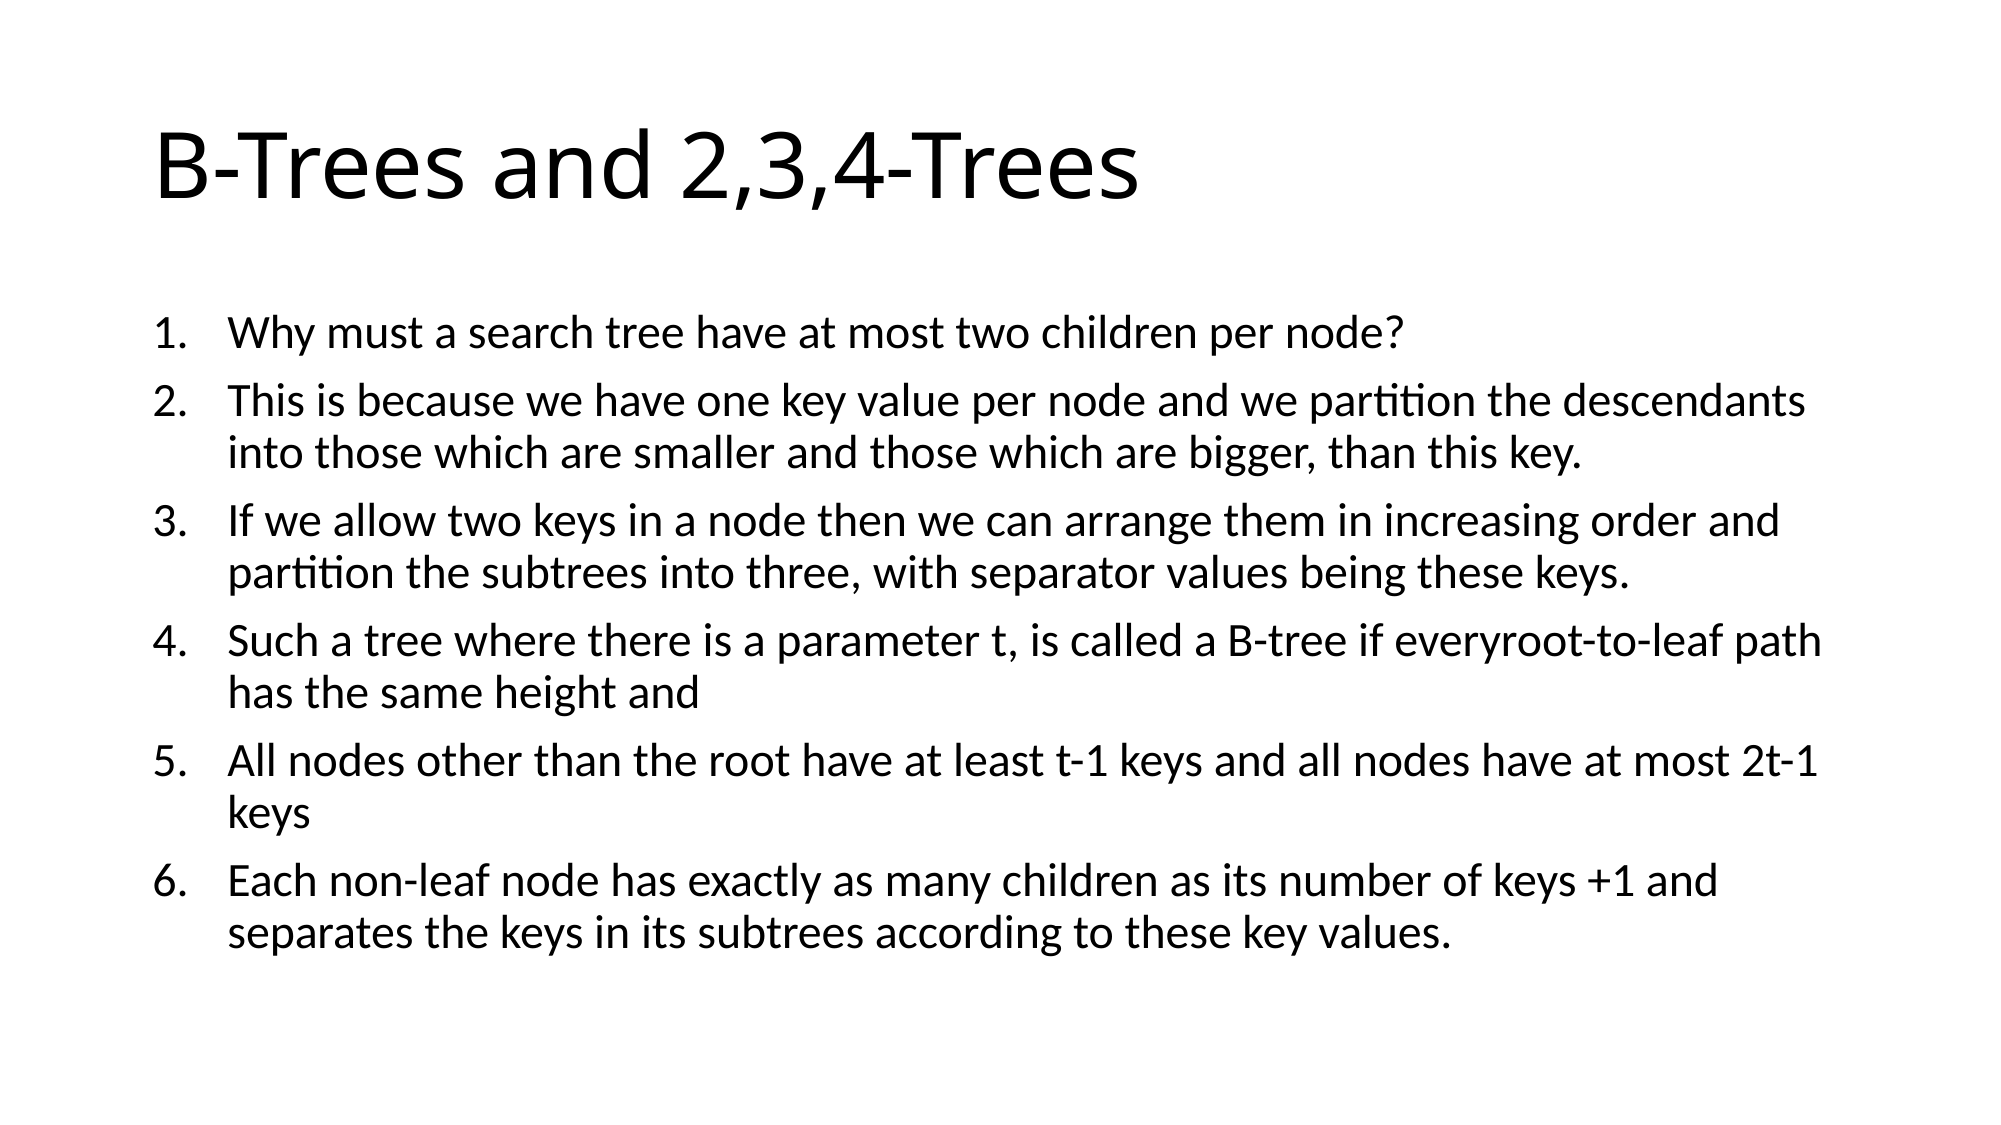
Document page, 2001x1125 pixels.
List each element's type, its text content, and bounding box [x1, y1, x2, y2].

title B-Trees and 2,3,4-Trees [137, 59, 1863, 278]
list Why must a search tree have at most two children per node? This is because we have one key value per node and we partition the descendants into those which are smaller and those which are bigger, than this key. If we allow two keys in a node then we can arrange them in increasing order and partition the subtrees into three, with separator values being these keys. Such a tree where there is a parameter t, is called a B-tree if everyroot-to-leaf path has the same height and All nodes other than the root have at least t-1 keys and all nodes have at most 2t-1 keys Each non-leaf node has exactly as many children as its number of keys +1 and separates the keys in its subtrees according to these key values. [137, 299, 1863, 1014]
